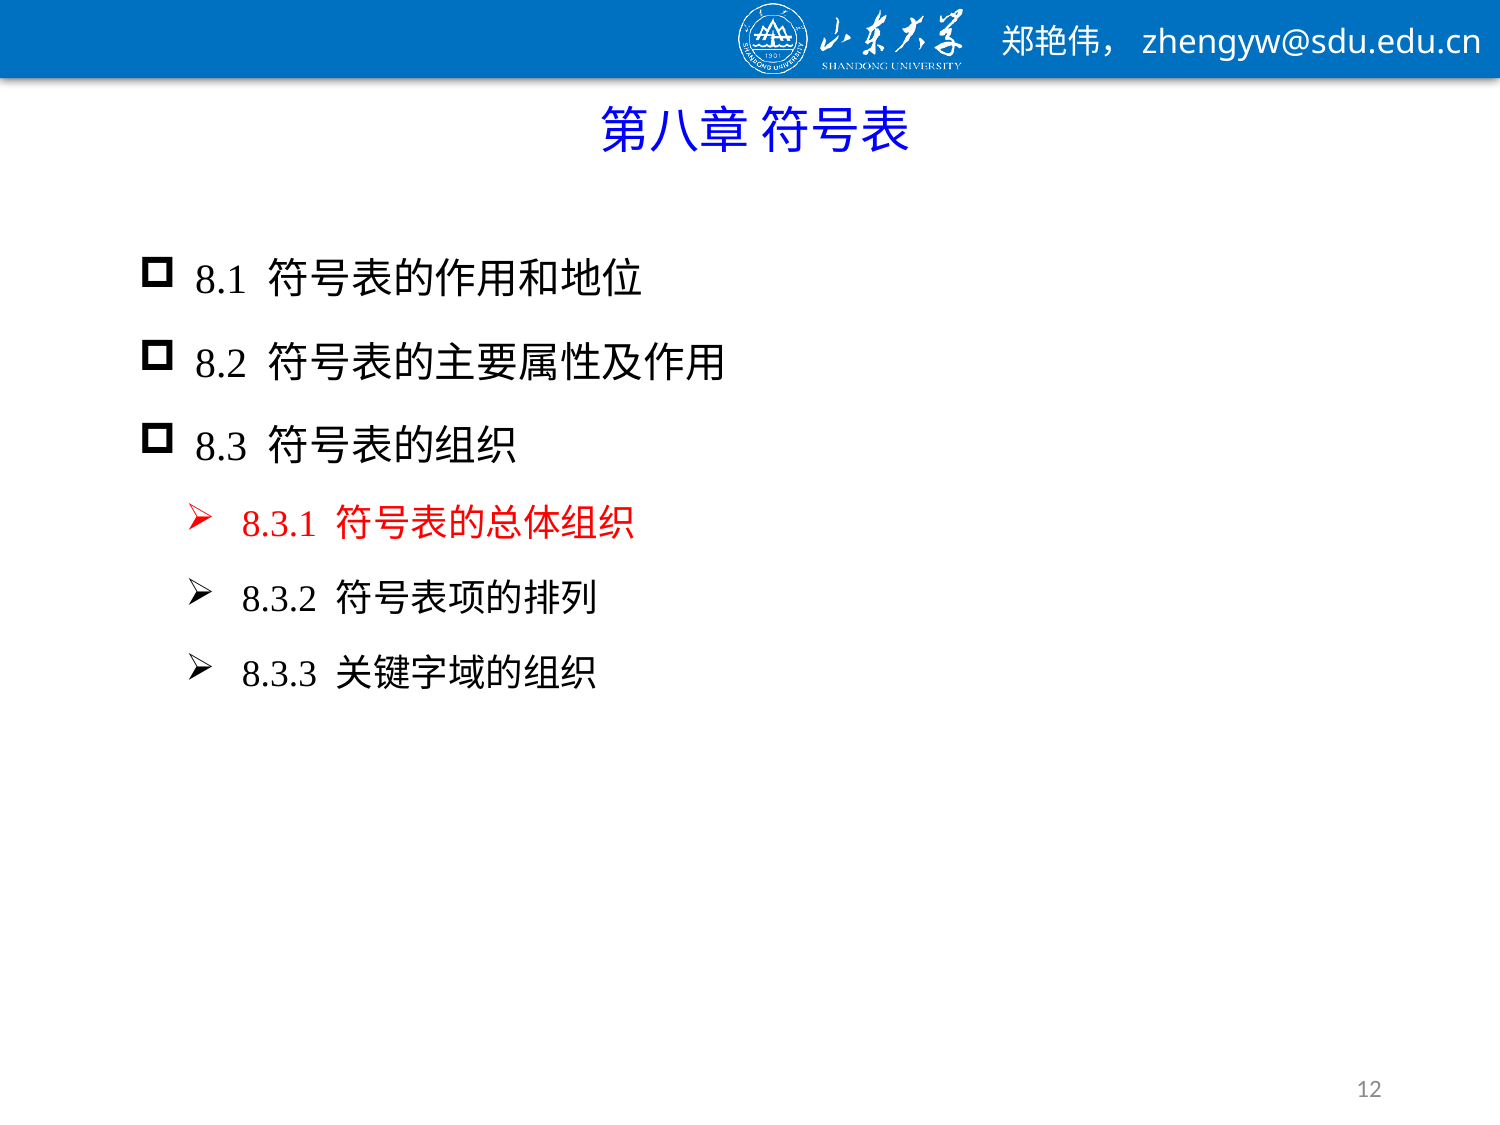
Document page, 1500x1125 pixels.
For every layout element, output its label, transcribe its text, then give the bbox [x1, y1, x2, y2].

slide_number 12 [1059, 1057, 1397, 1118]
text_box 8.1 符号表的作用和地位 8.2 符号表的主要属性及作用 8.3 符号表的组织 8.3.1 符号表的总体组织 8.3.2 符号表项的排列 8.3.3 关键字域的组织 [123, 219, 845, 702]
text_box 第八章 符号表 [23, 91, 1486, 167]
picture [738, 3, 963, 74]
